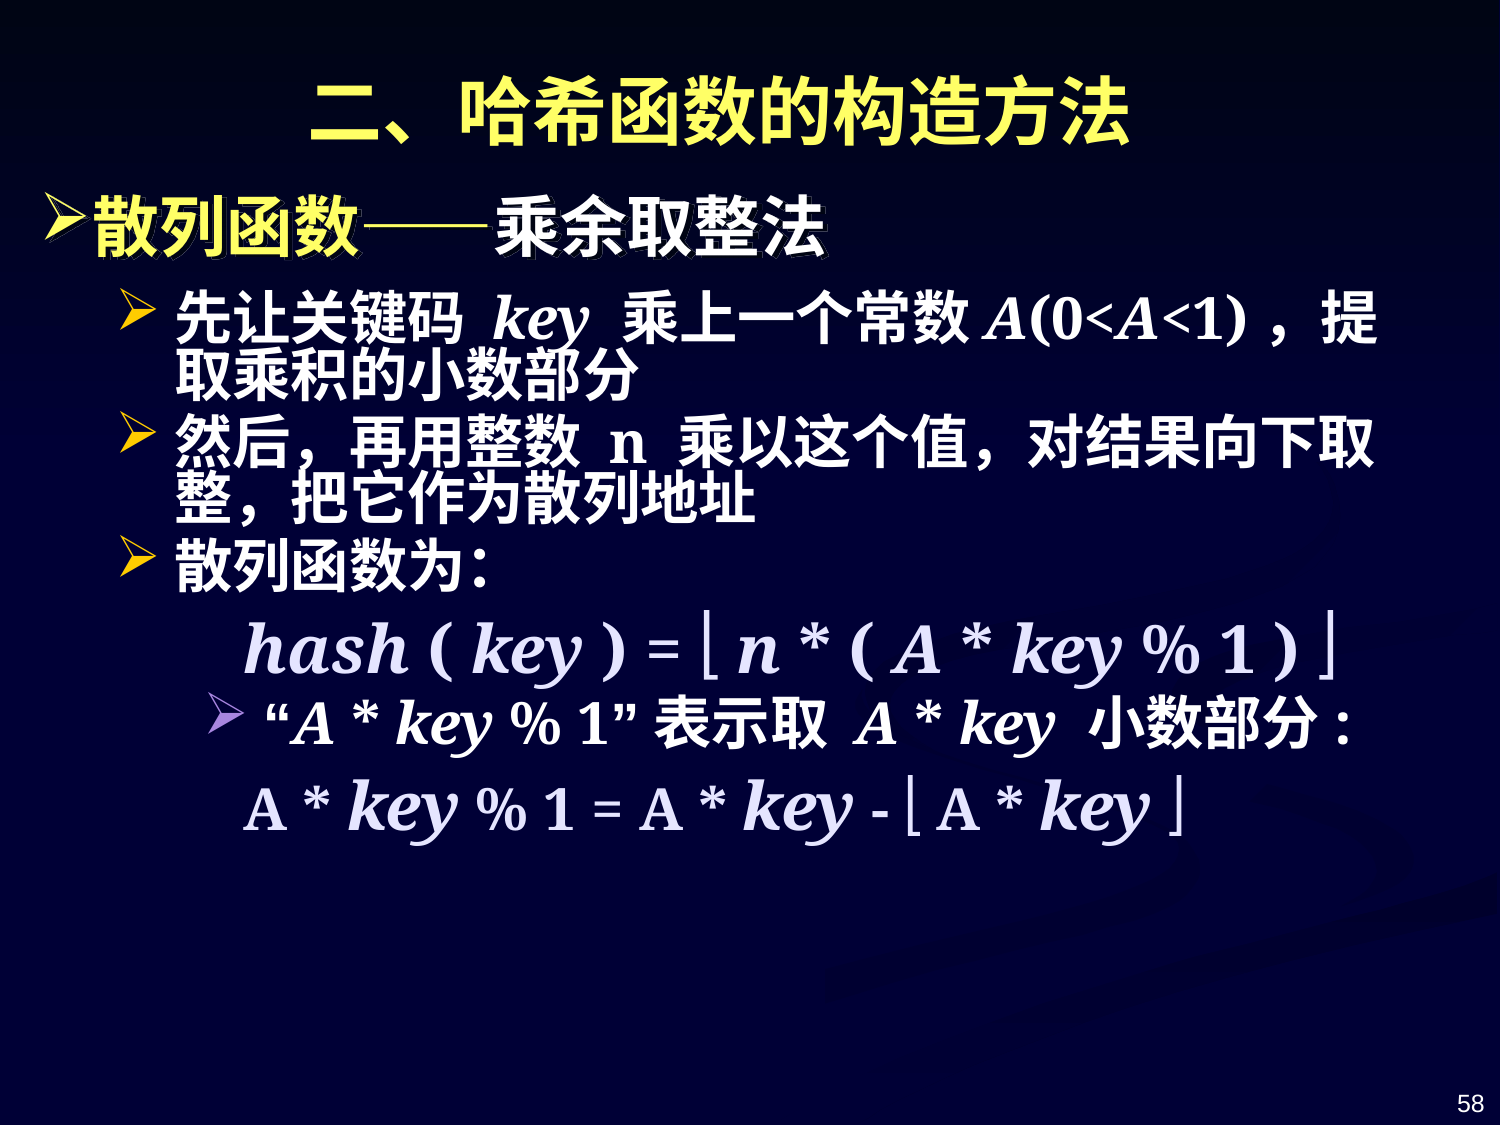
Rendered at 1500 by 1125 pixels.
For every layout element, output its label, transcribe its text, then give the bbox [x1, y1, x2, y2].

text_box 散列函数——乘余取整法 [24, 177, 1075, 272]
slide_number 58 [1149, 1046, 1500, 1125]
text_box 二、哈希函数的构造方法 [292, 53, 1194, 166]
list 先让关键码 key 乘上一个常数A(0<A<1)，提取乘积的小数部分 然后，再用整数 n 乘以这个值，对结果向下取整，把它作为散列地址 散列函数为： hash ( key ) =  n * ( A * key % 1 )  “A * key % 1”表示取 A * key 小数部分: A * key % 1 = A * key -  A * key  [100, 287, 1407, 1009]
